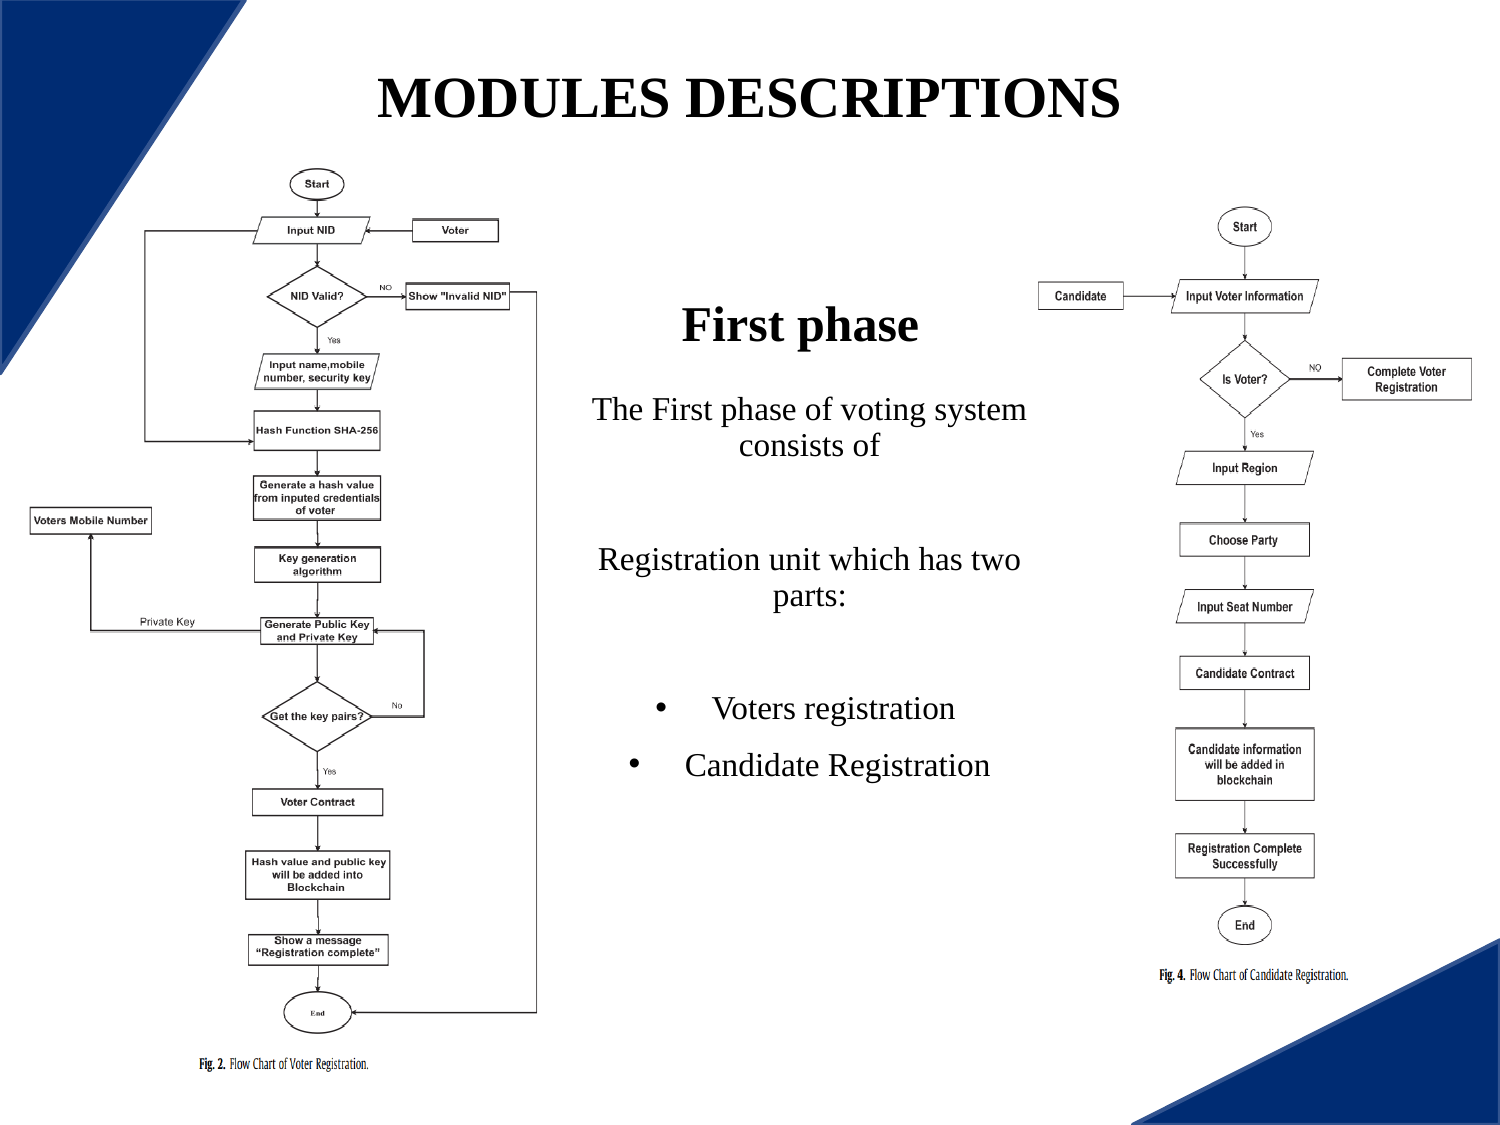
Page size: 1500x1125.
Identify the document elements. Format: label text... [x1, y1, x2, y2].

picture [946, 184, 1500, 1009]
list The First phase of voting system consists of Registration unit which has two parts: Voters registration Candidate Registration [594, 384, 941, 853]
text_box [1130, 1016, 1500, 1125]
text_box First phase [594, 284, 941, 360]
text_box [0, 0, 247, 374]
picture [22, 144, 590, 1083]
title MODULES DESCRIPTIONS [159, 62, 1397, 136]
